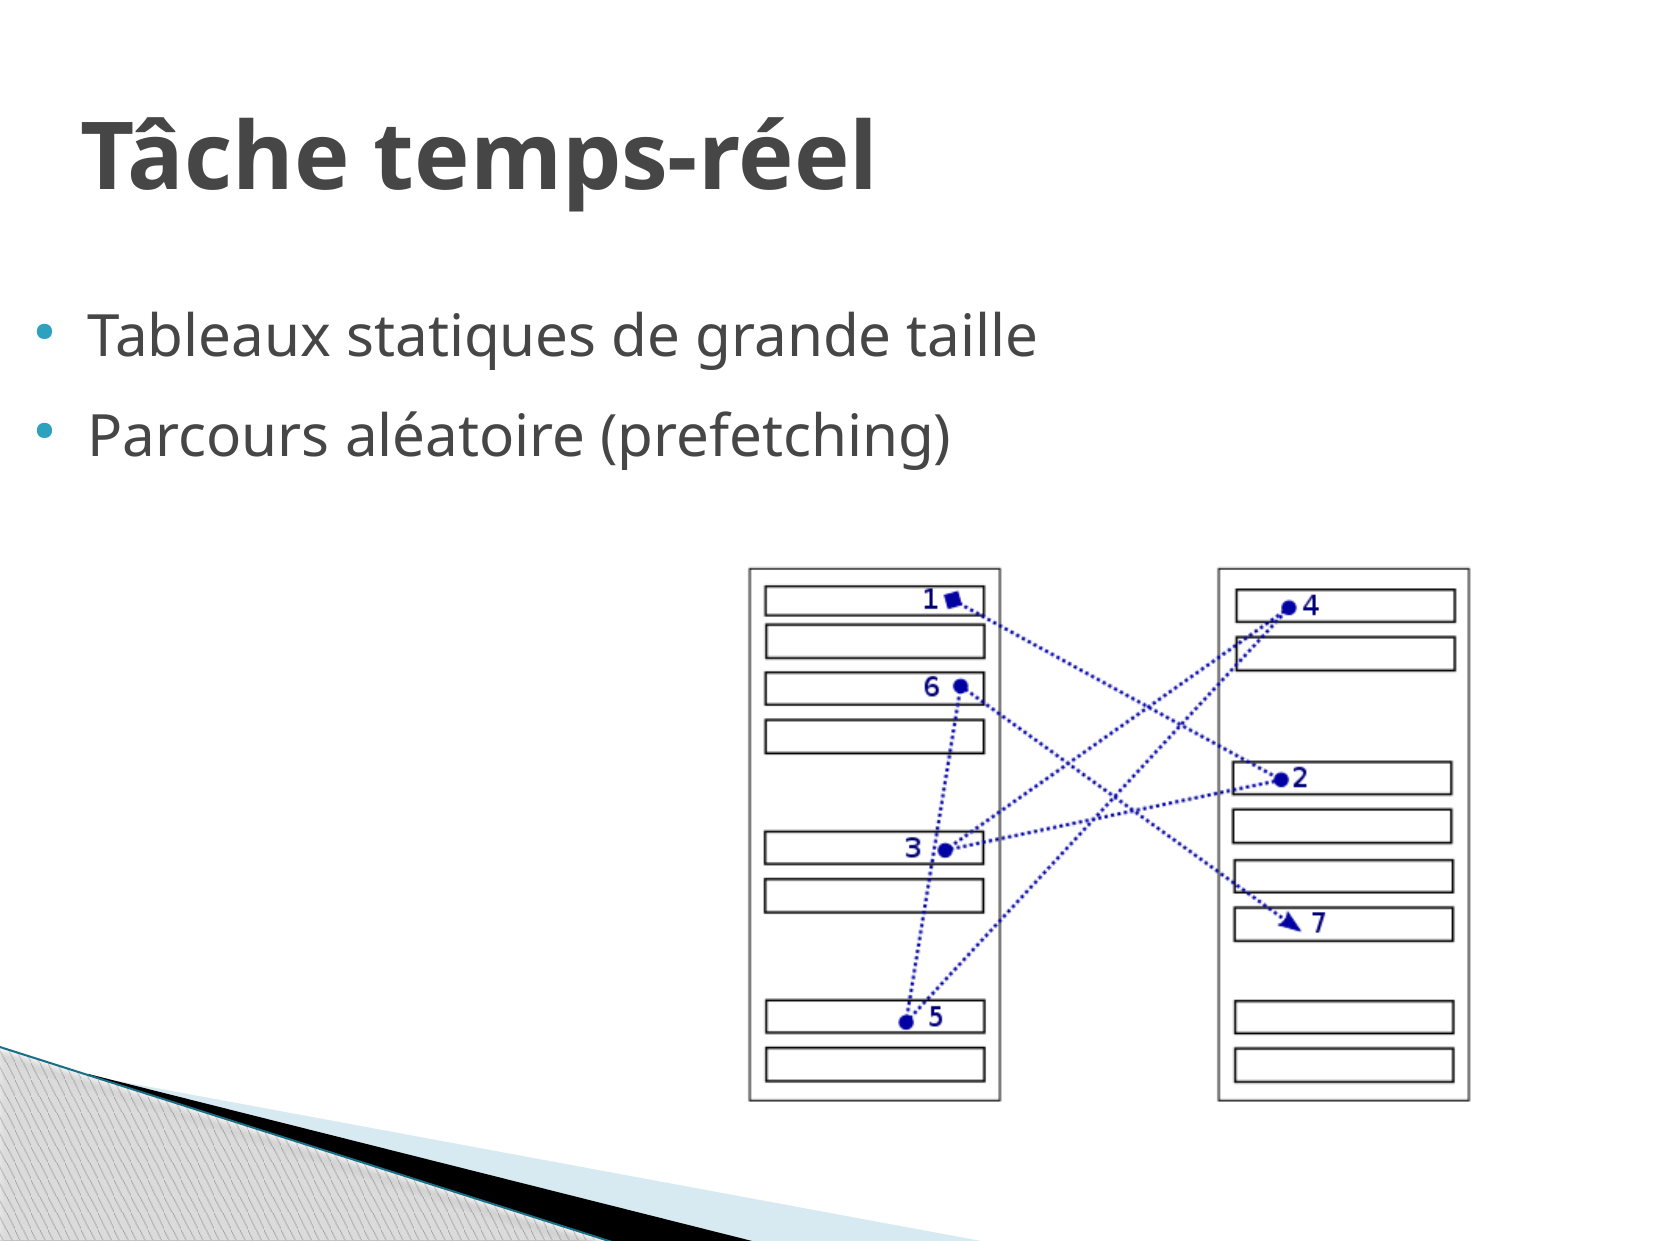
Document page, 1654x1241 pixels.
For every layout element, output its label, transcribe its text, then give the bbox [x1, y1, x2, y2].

picture [639, 544, 1638, 1155]
list Tableaux statiques de grande taille Parcours aléatoire (prefetching) [0, 290, 1489, 1010]
title Tâche temps-réel [64, 40, 1553, 264]
